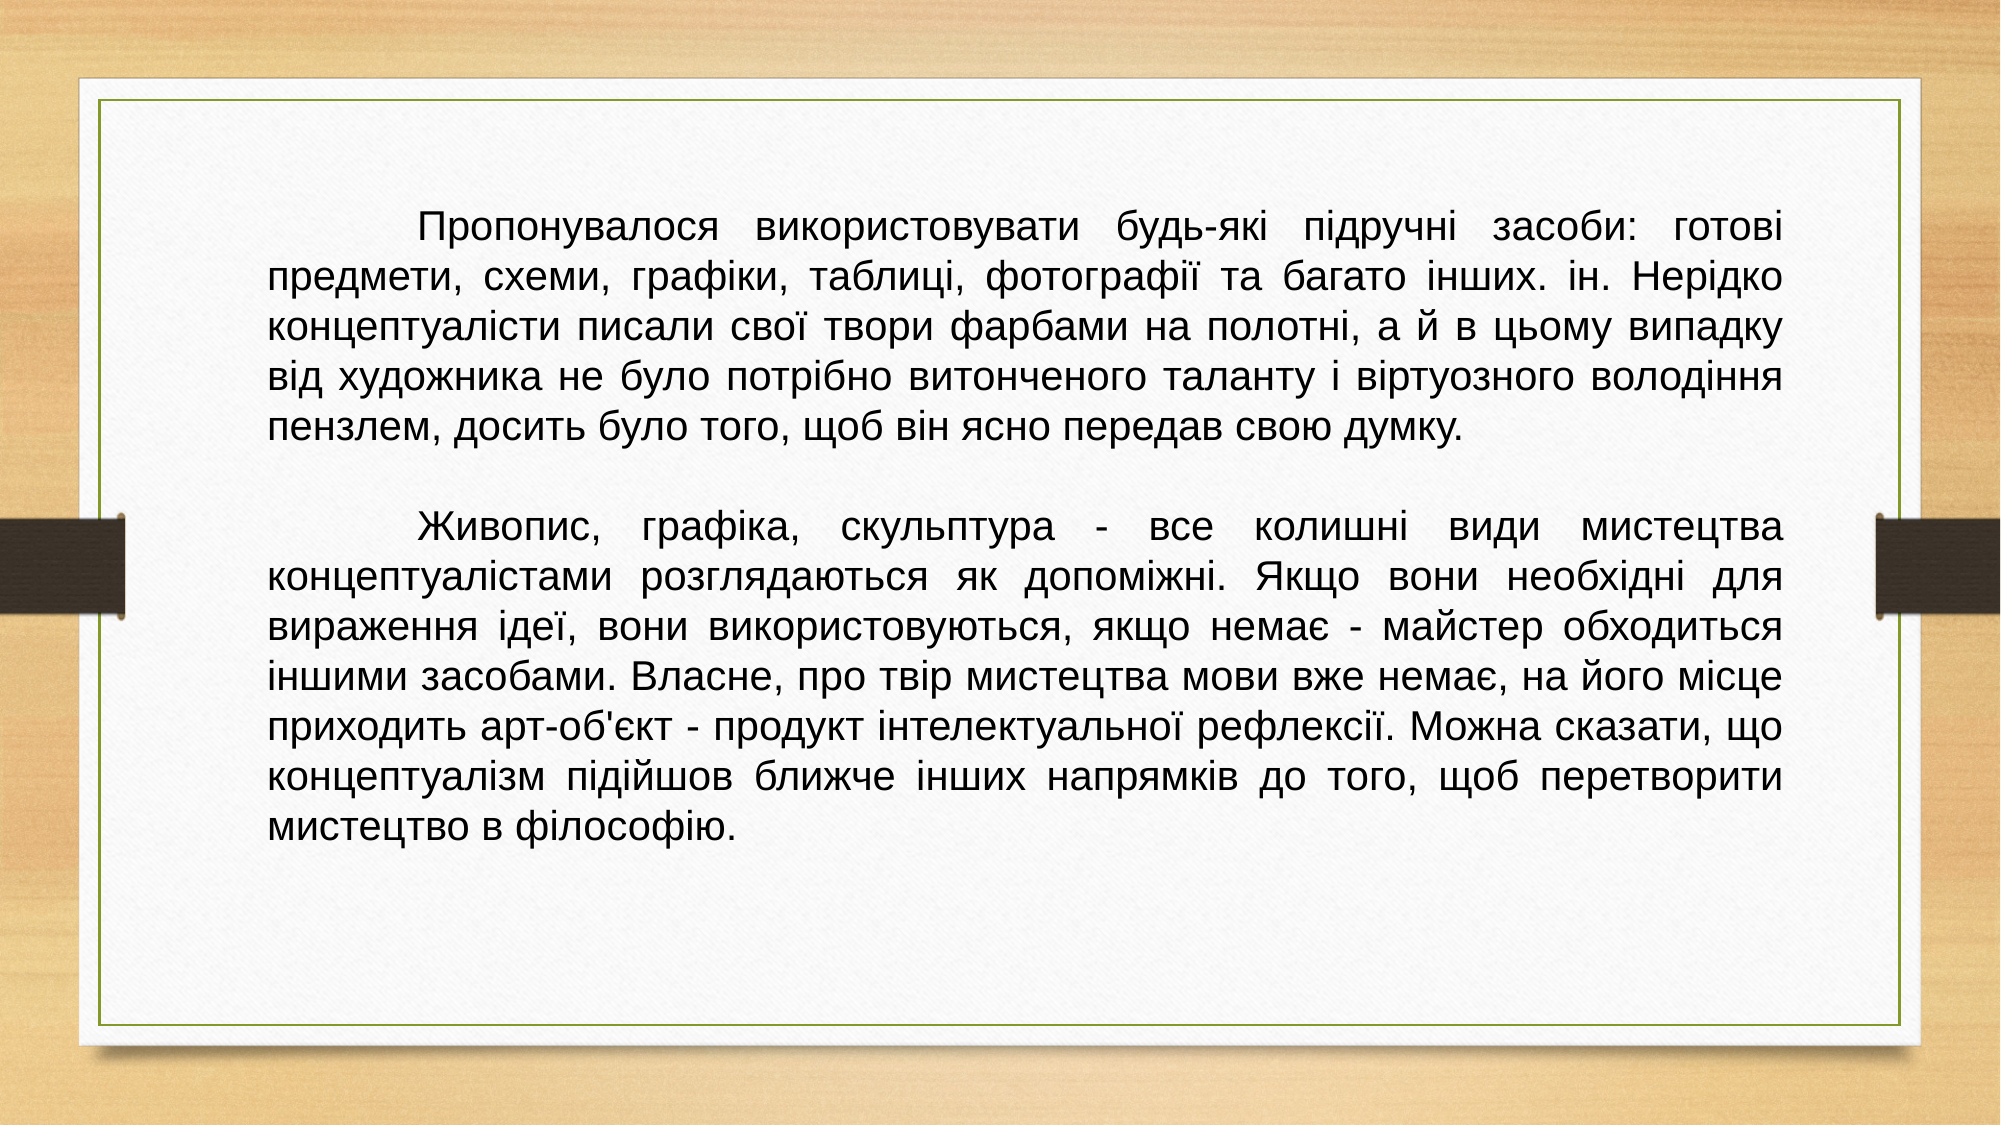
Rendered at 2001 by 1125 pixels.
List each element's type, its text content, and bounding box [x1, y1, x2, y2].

text_box Пропонувалося використовувати будь-які підручні засоби: готові предмети, схеми, графіки, таблиці, фотографії та багато інших. ін. Нерідко концептуалісти писали свої твори фарбами на полотні, а й в цьому випадку від художника не було потрібно витонченого таланту і віртуозного володіння пензлем, досить було того, щоб він ясно передав свою думку. Живопис, графіка, скульптура - все колишні види мистецтва концептуалістами розглядаються як допоміжні. Якщо вони необхідні для вираження ідеї, вони використовуються, якщо немає - майстер обходиться іншими засобами. Власне, про твір мистецтва мови вже немає, на його місце приходить арт-об'єкт - продукт інтелектуальної рефлексії. Можна сказати, що концептуалізм підійшов ближче інших напрямків до того, щоб перетворити мистецтво в філософію. [252, 191, 1799, 857]
picture [0, 0, 2001, 1125]
